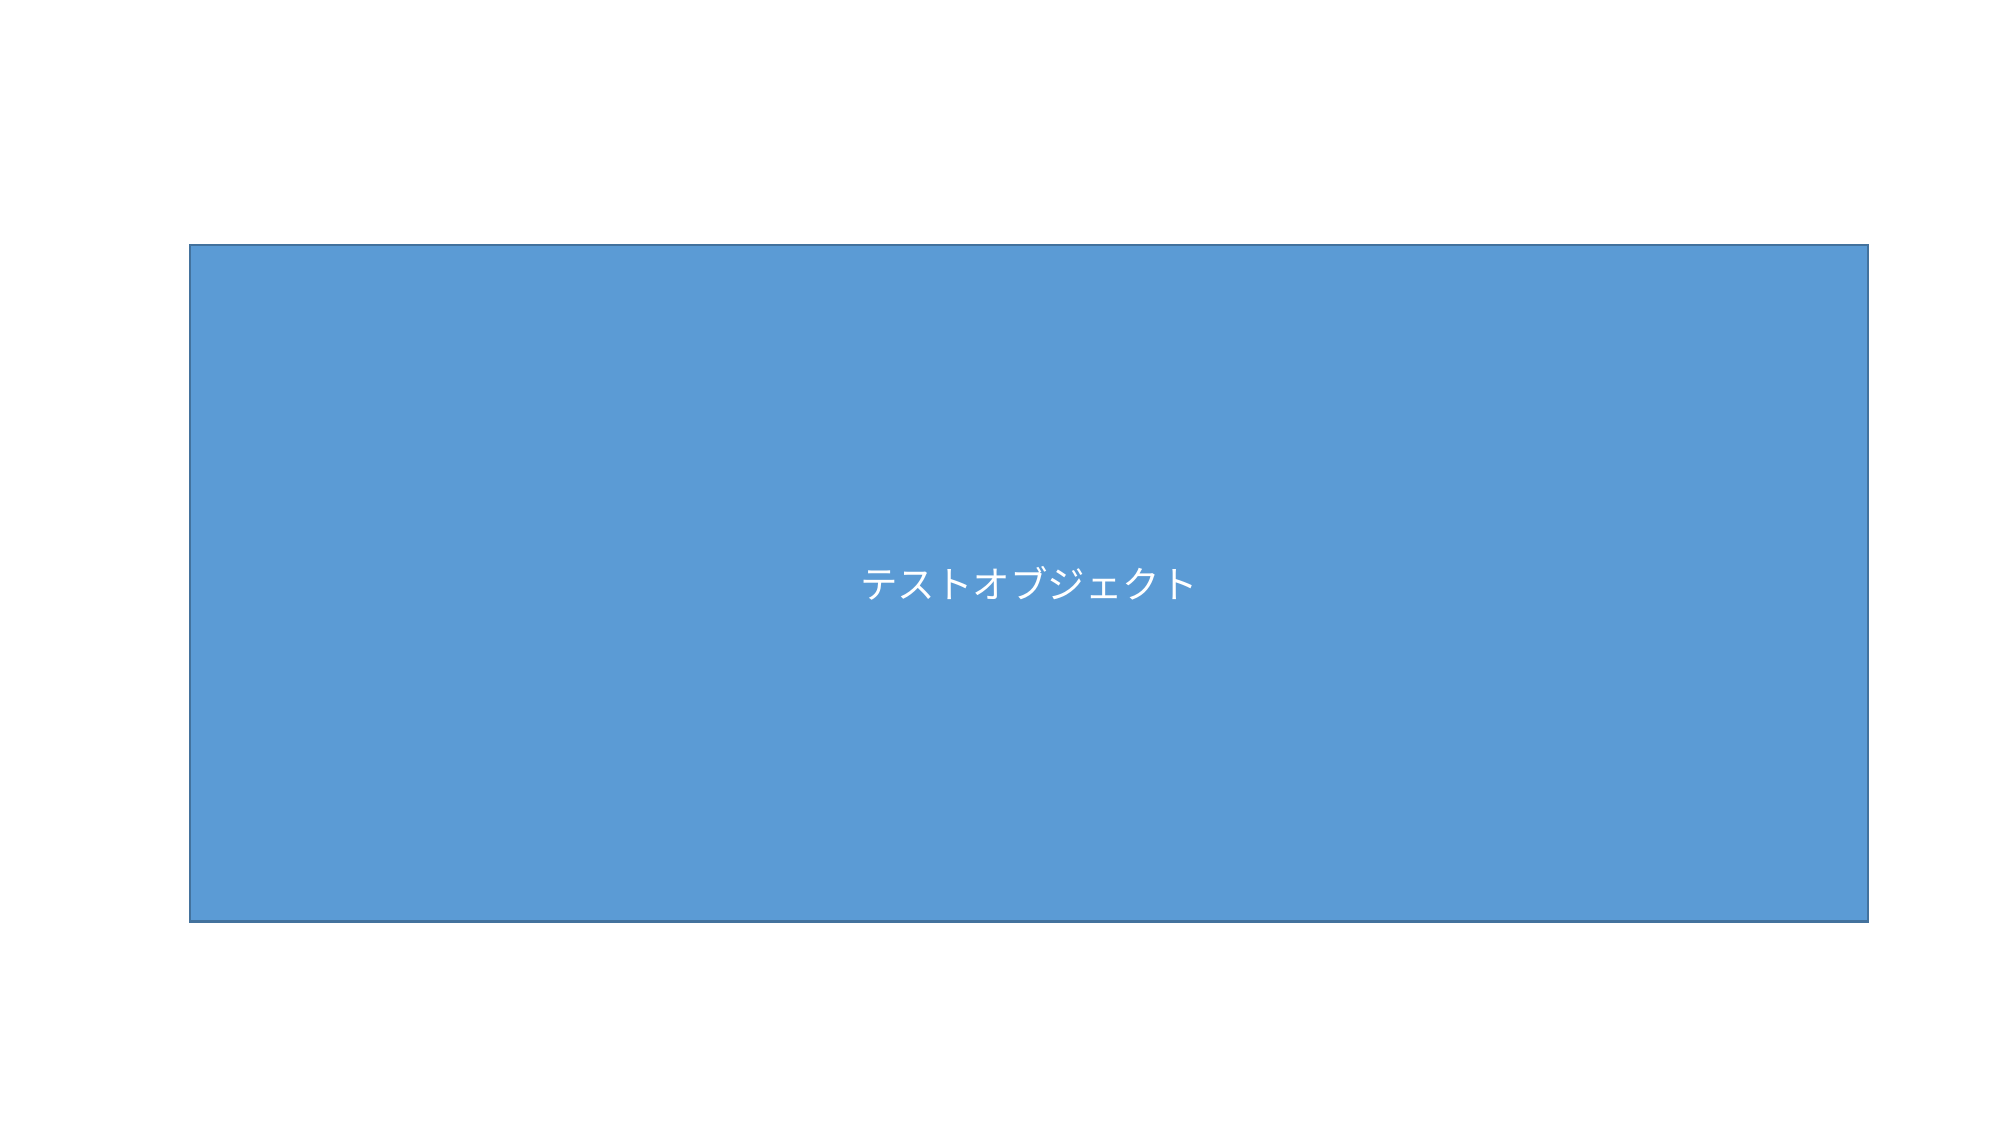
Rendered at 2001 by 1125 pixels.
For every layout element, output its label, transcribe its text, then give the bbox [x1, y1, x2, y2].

text_box テストオブジェクト [189, 244, 1869, 923]
